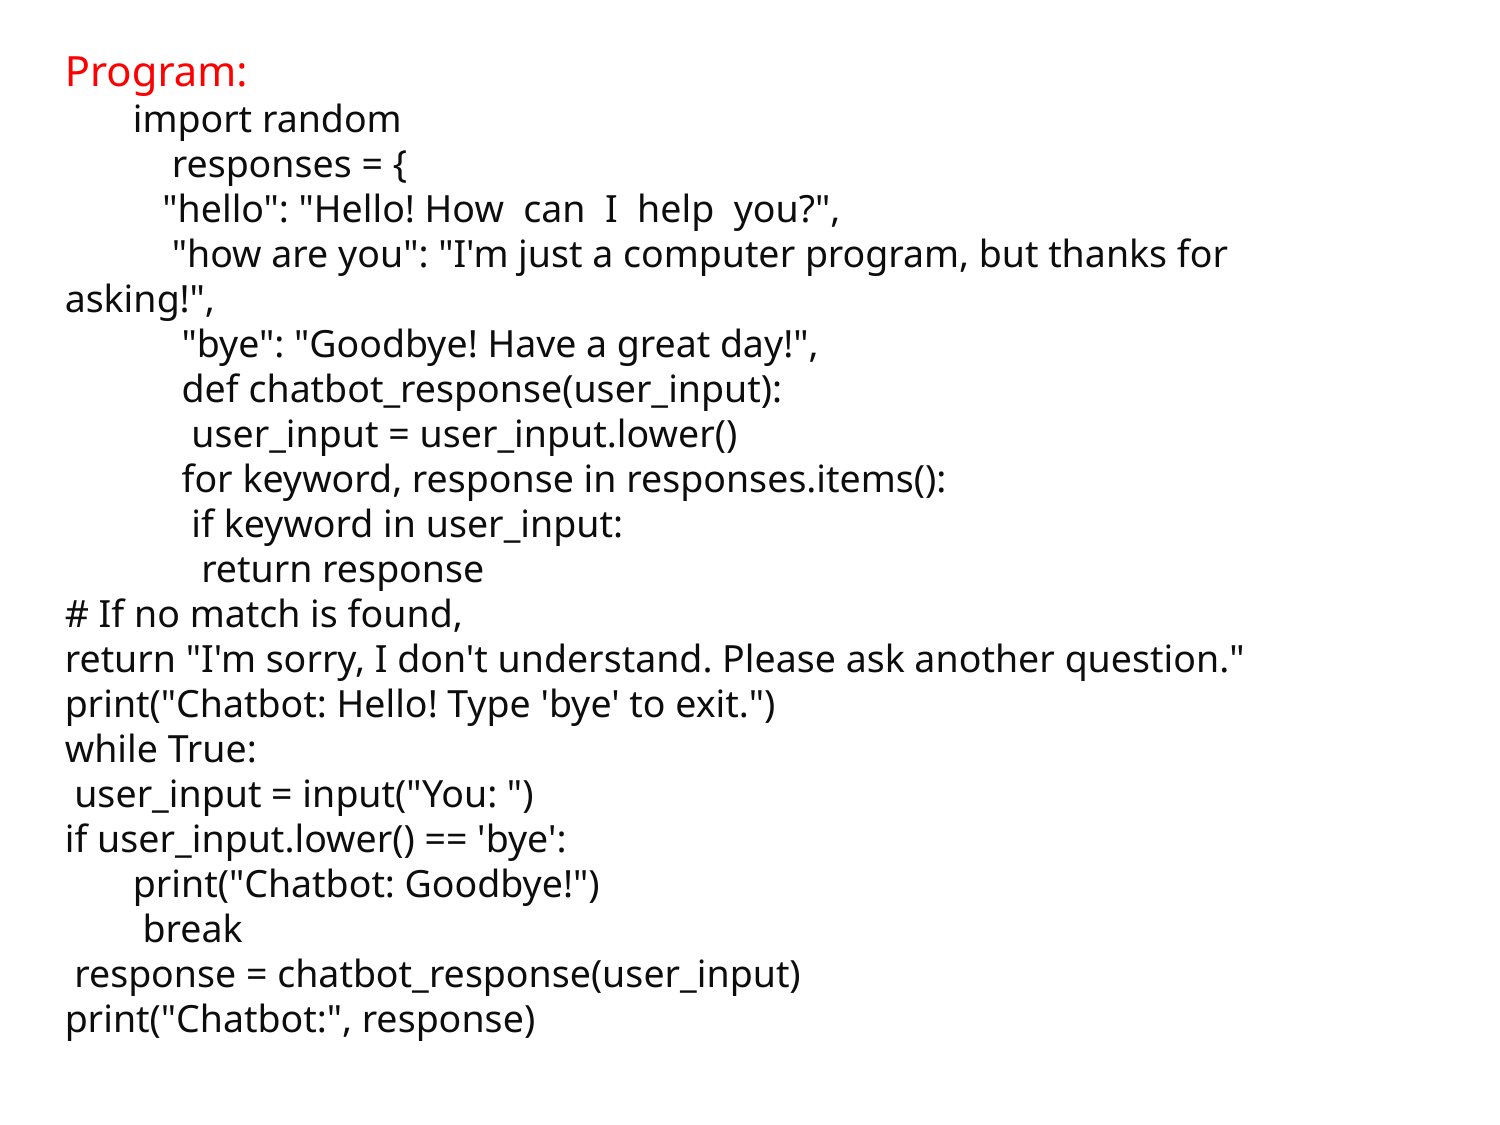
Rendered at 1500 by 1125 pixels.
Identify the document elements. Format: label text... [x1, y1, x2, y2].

text_box Program: import random responses = { "hello": "Hello! How can I help you?", "how are you": "I'm just a computer program, but thanks for asking!", "bye": "Goodbye! Have a great day!", def chatbot_response(user_input): user_input = user_input.lower() for keyword, response in responses.items(): if keyword in user_input: return response # If no match is found, return "I'm sorry, I don't understand. Please ask another question." print("Chatbot: Hello! Type 'bye' to exit.") while True: user_input = input("You: ") if user_input.lower() == 'bye': print("Chatbot: Goodbye!") break response = chatbot_response(user_input) print("Chatbot:", response) [49, 37, 1313, 1048]
